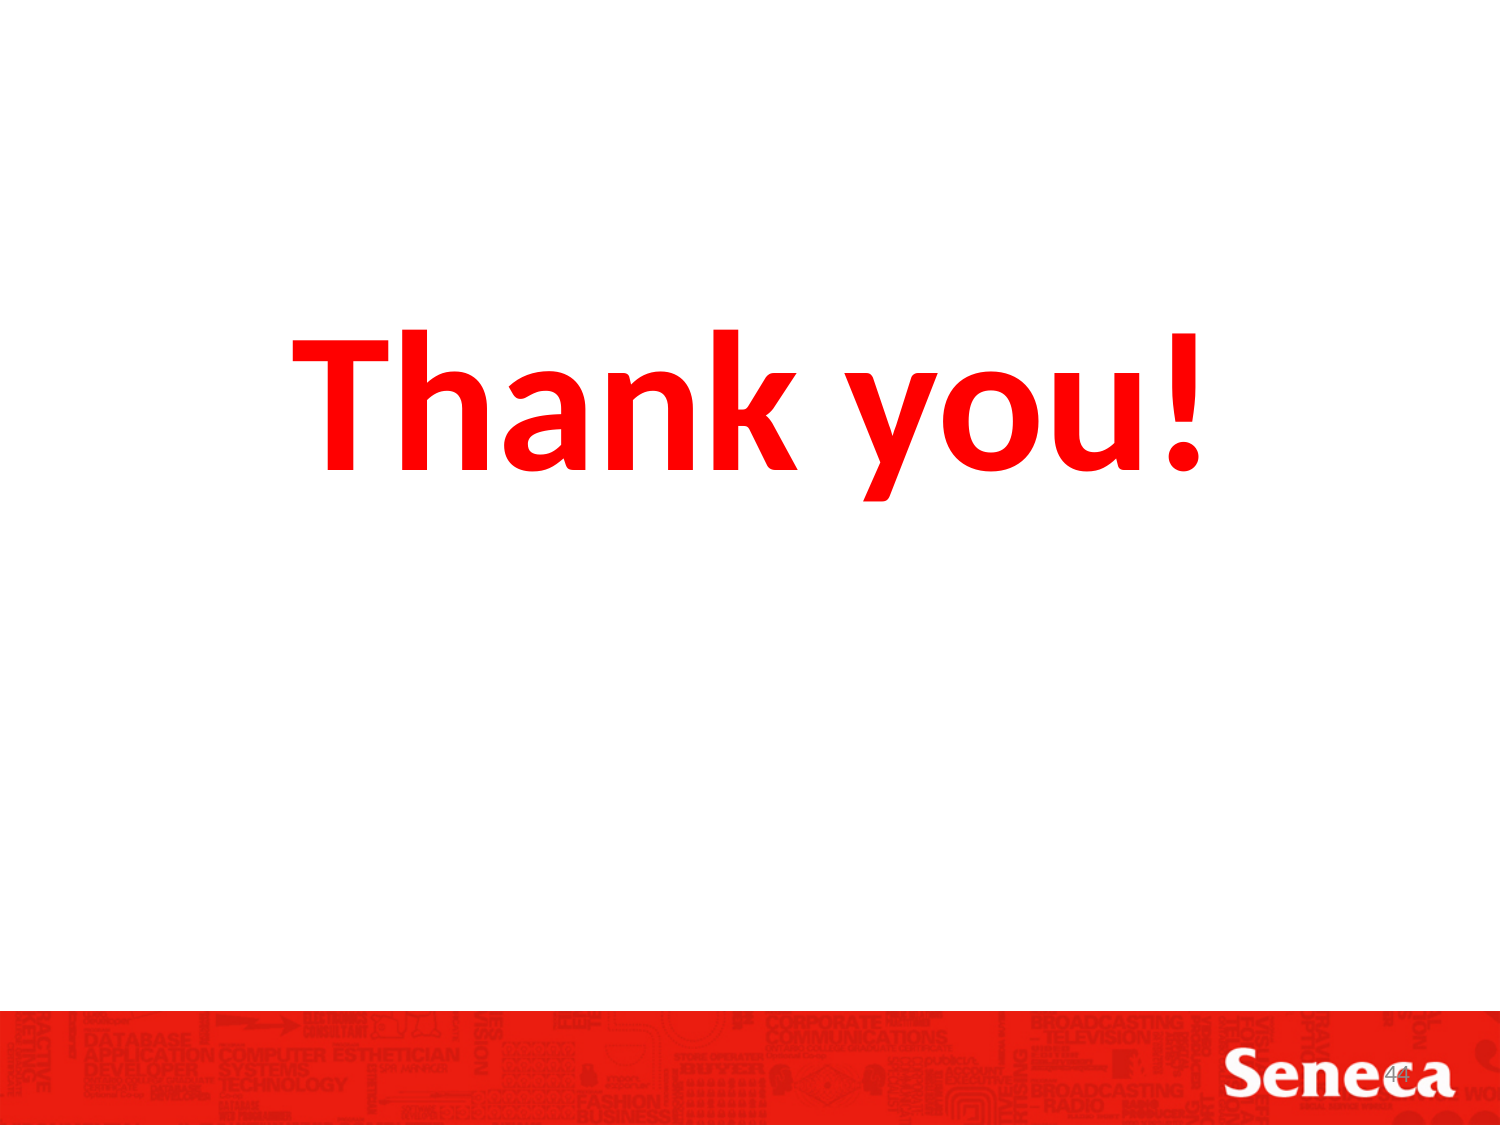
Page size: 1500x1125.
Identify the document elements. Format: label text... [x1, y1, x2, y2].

list Thank you! [112, 262, 1397, 746]
slide_number 44 [1074, 1042, 1425, 1103]
picture [0, 1011, 1500, 1125]
